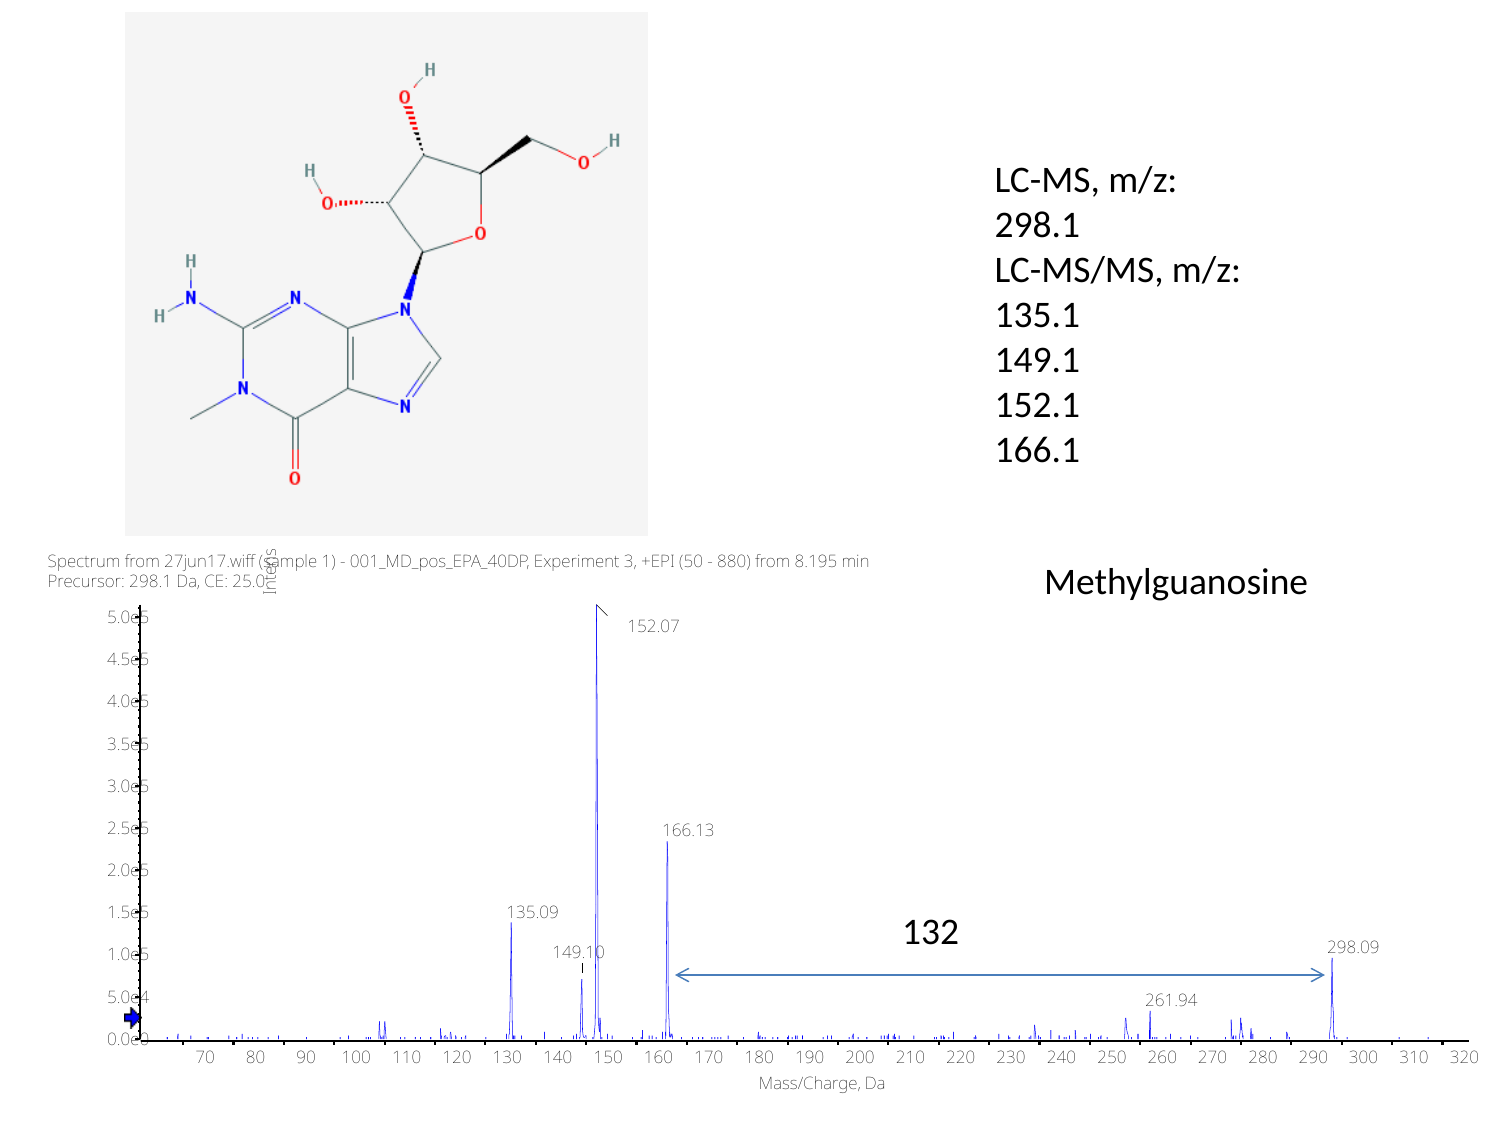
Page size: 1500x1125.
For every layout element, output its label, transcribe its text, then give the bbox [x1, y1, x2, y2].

picture [22, 549, 1478, 1094]
text_box LC-MS, m/z: 298.1 LC-MS/MS, m/z: 135.1 149.1 152.1 166.1 [979, 148, 1345, 478]
picture [124, 12, 648, 536]
